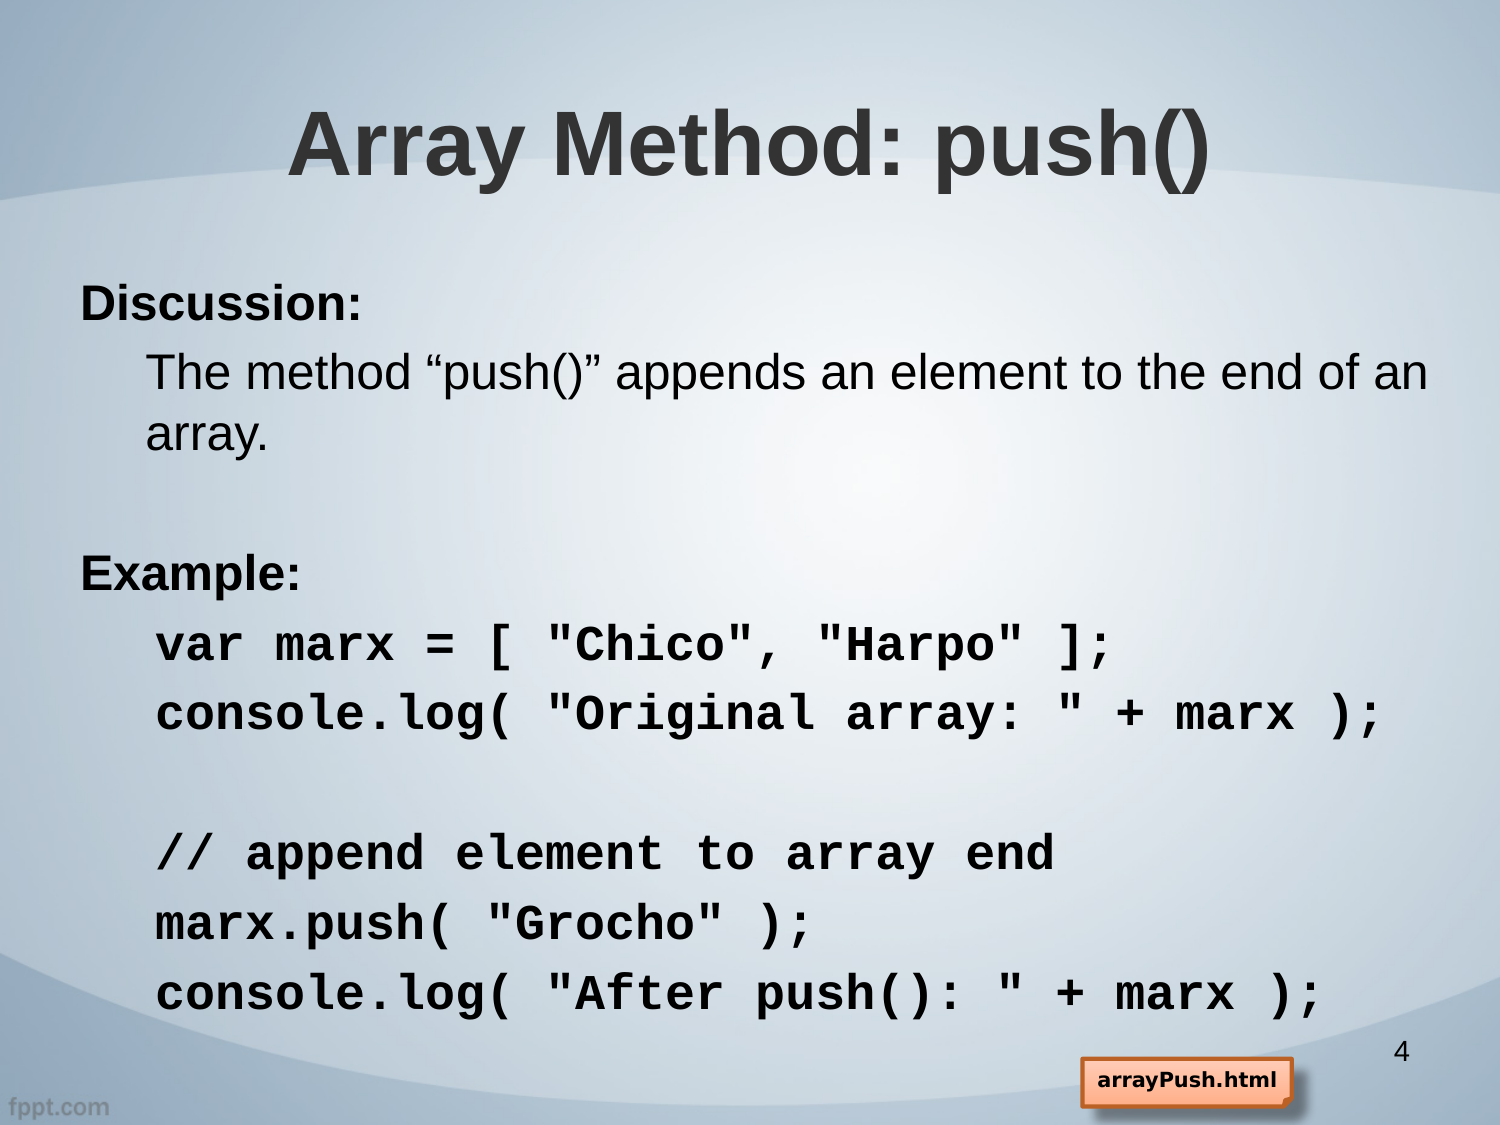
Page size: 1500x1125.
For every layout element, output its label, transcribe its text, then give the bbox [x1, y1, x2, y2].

list Discussion: The method “push()” appends an element to the end of an array. Example: var marx = [ "Chico", "Harpo" ]; console.log( "Original array: " + marx ); // append element to array end marx.push( "Grocho" ); console.log( "After push(): " + marx ); [64, 262, 1447, 1071]
picture [0, 0, 1500, 1125]
text_box arrayPush.html [1082, 1058, 1292, 1107]
slide_number 4 [1074, 1024, 1425, 1103]
title Array Method: push() [75, 45, 1425, 233]
